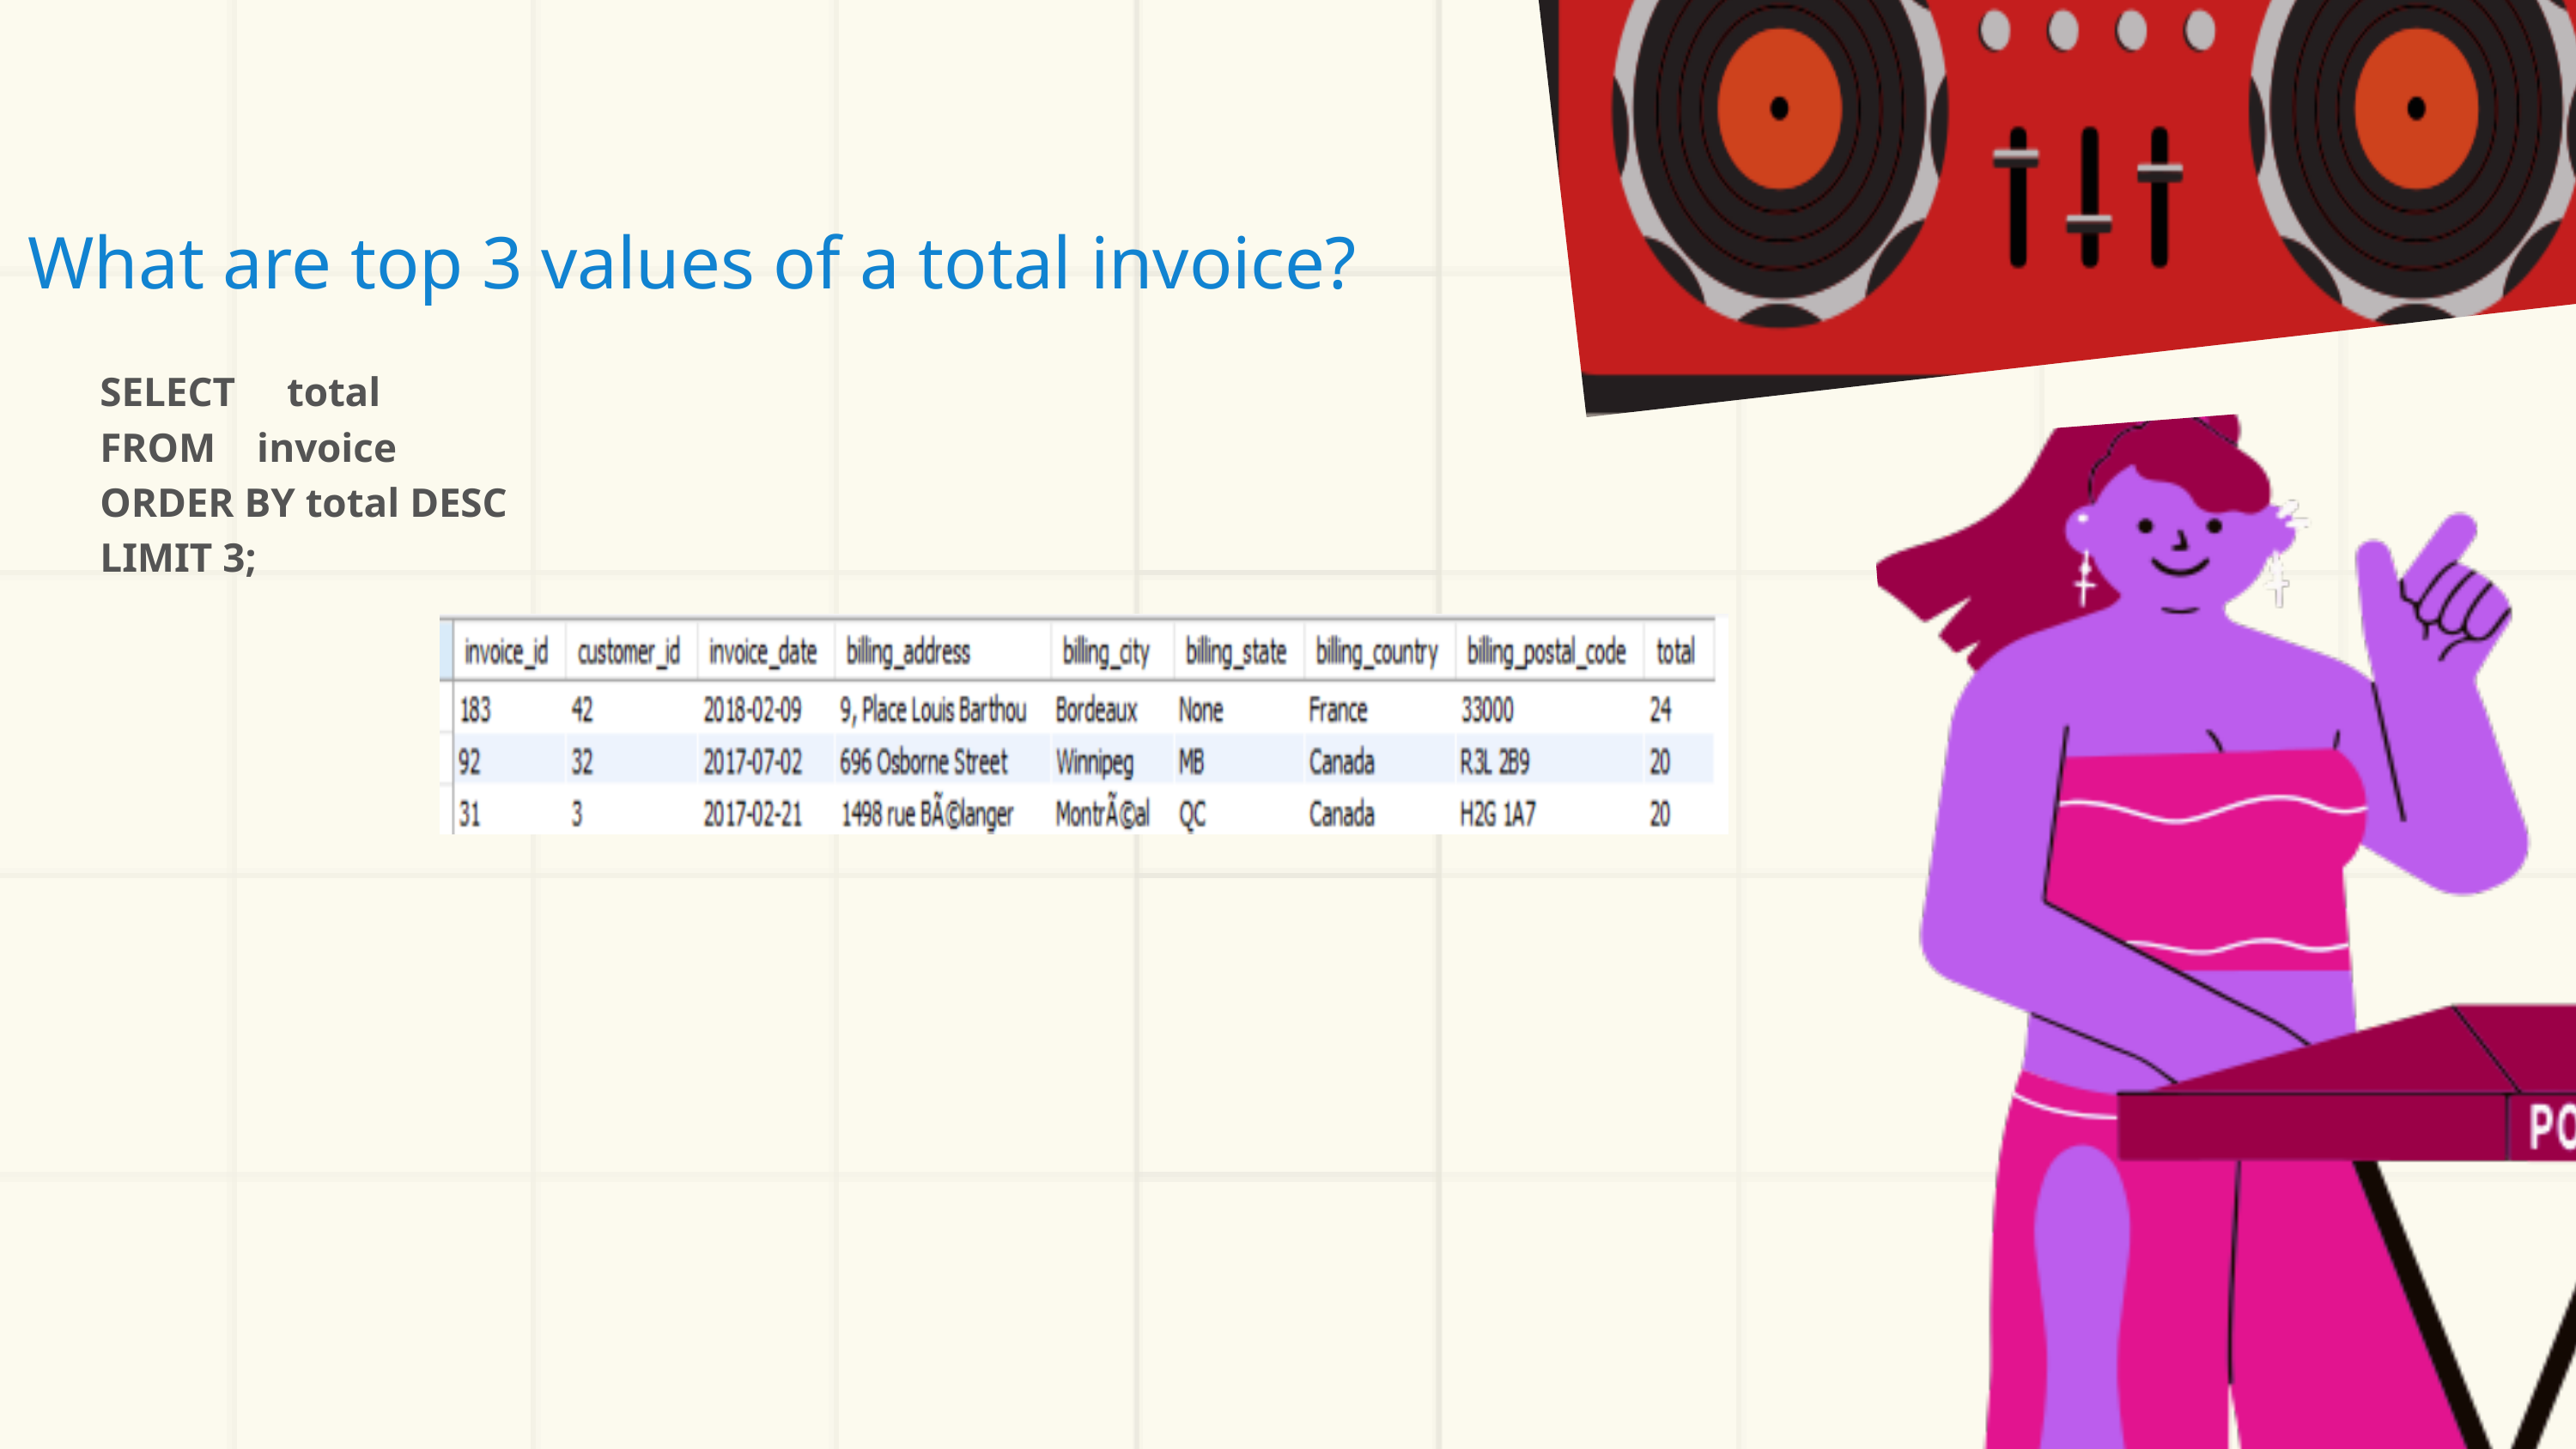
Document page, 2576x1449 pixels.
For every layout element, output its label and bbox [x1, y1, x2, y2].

text_box [0, 0, 2576, 1449]
picture [440, 614, 1728, 835]
